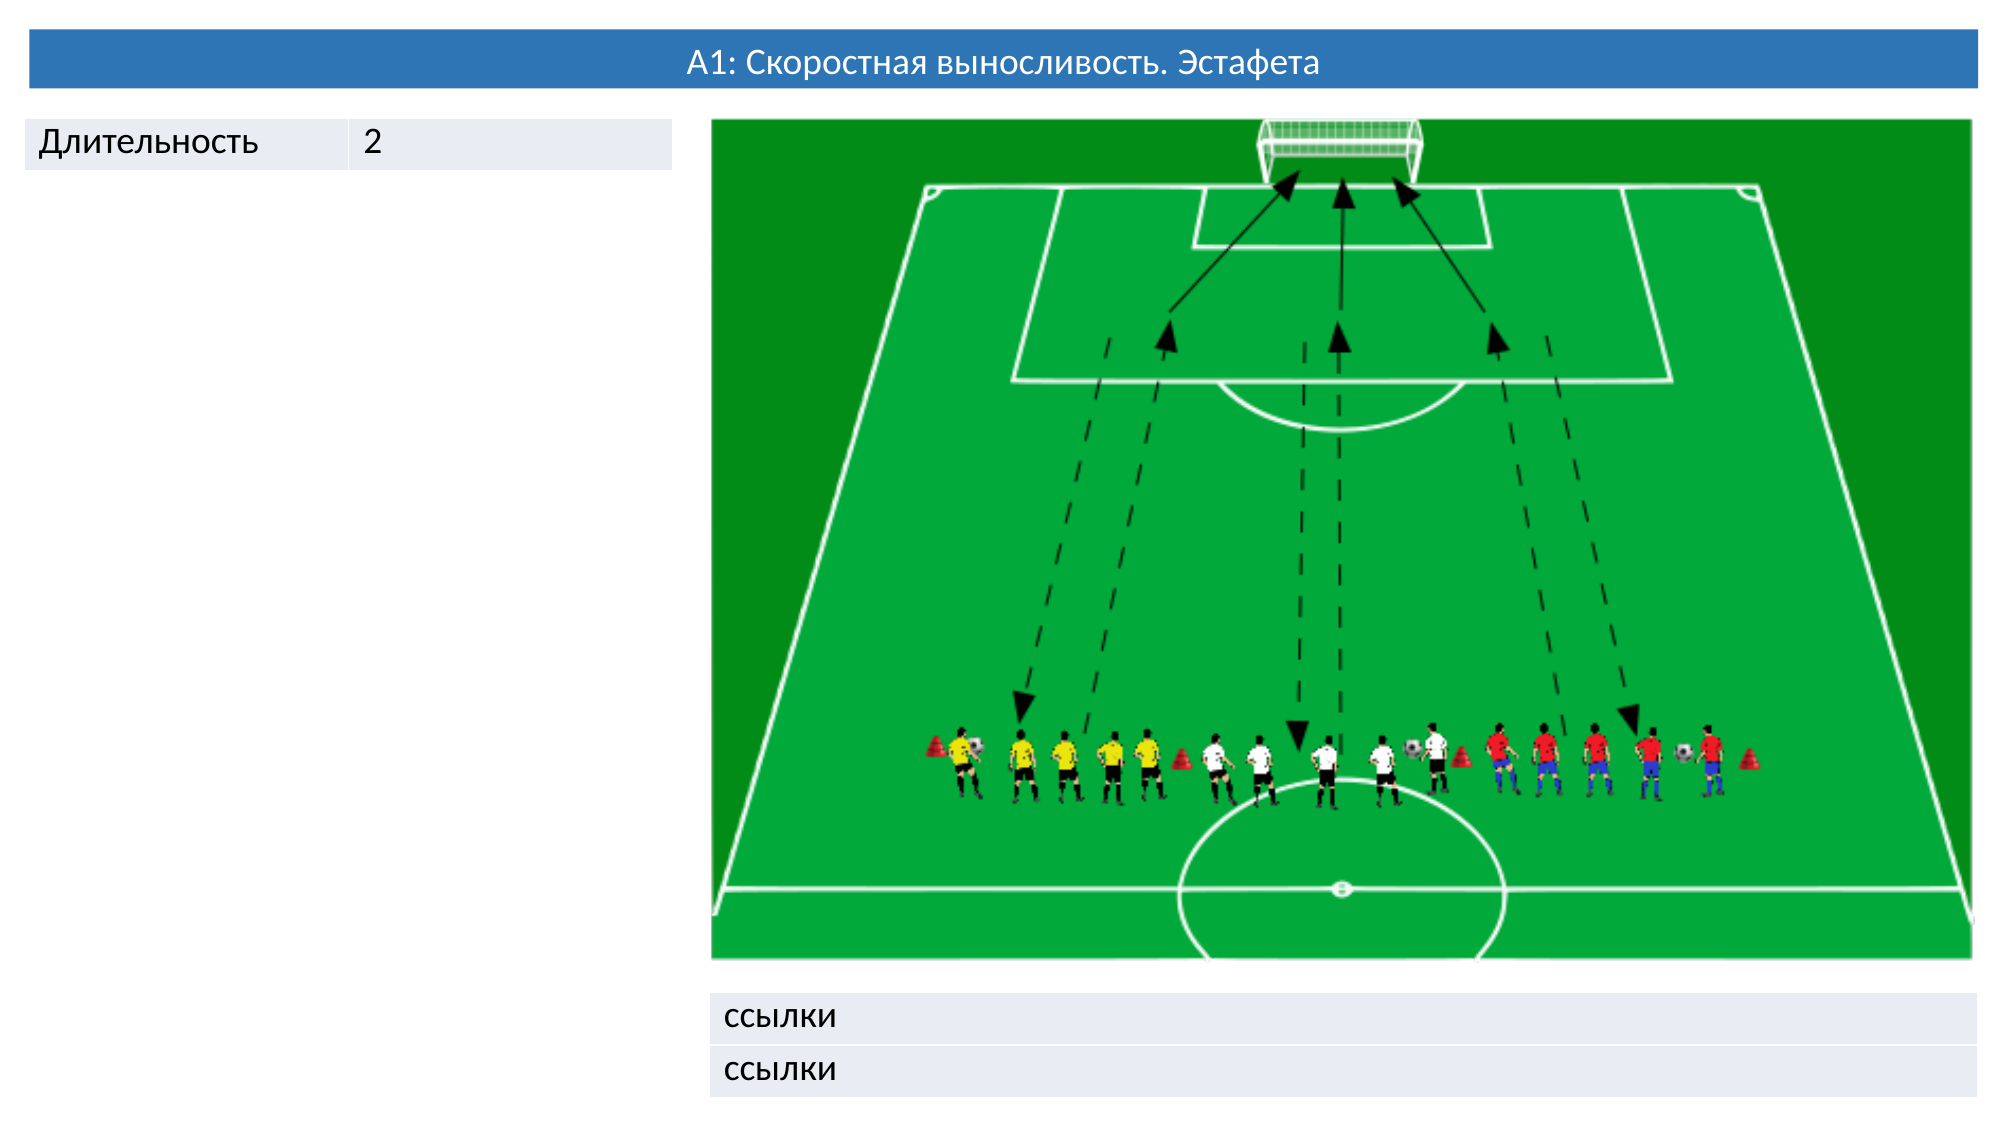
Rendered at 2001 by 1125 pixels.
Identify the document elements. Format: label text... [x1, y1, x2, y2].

table_header 2 [349, 119, 672, 170]
picture [708, 117, 1979, 965]
table_header ссылки [710, 993, 1977, 1044]
table_cell ссылки [710, 1046, 1977, 1097]
text_box A1: Скоростная выносливость. Эстафета [29, 29, 1979, 89]
table_header Длительность [25, 119, 348, 170]
